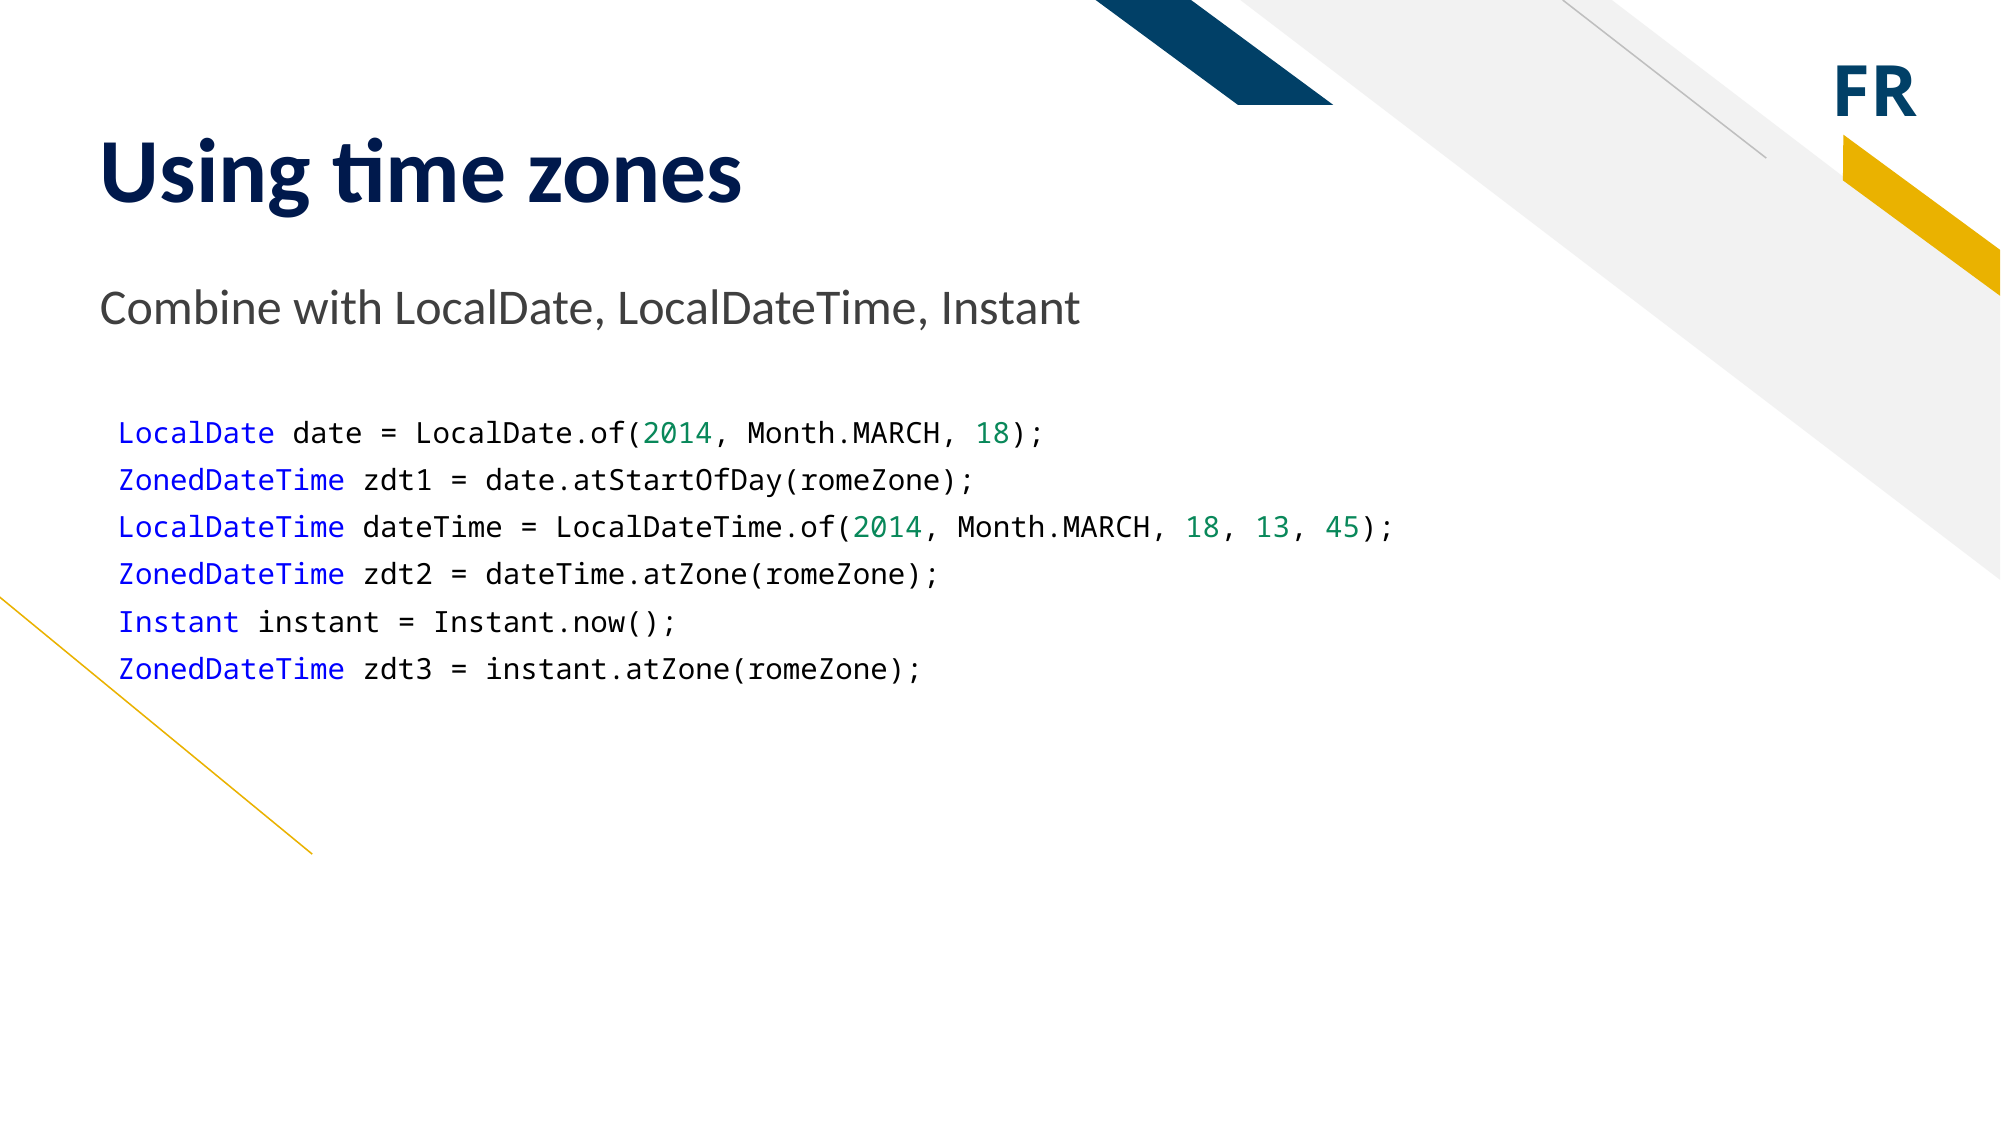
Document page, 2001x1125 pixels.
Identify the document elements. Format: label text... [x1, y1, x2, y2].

list Combine with LocalDate, LocalDateTime, Instant [85, 274, 1863, 1014]
title Using time zones [85, 34, 1453, 223]
text_box LocalDate date = LocalDate.of(2014, Month.MARCH, 18); ZonedDateTime zdt1 = date.atStartOfDay(romeZone); LocalDateTime dateTime = LocalDateTime.of(2014, Month.MARCH, 18, 13, 45); ZonedDateTime zdt2 = dateTime.atZone(romeZone); Instant instant = Instant.now(); ZonedDateTime zdt3 = instant.atZone(romeZone); [102, 386, 1654, 699]
